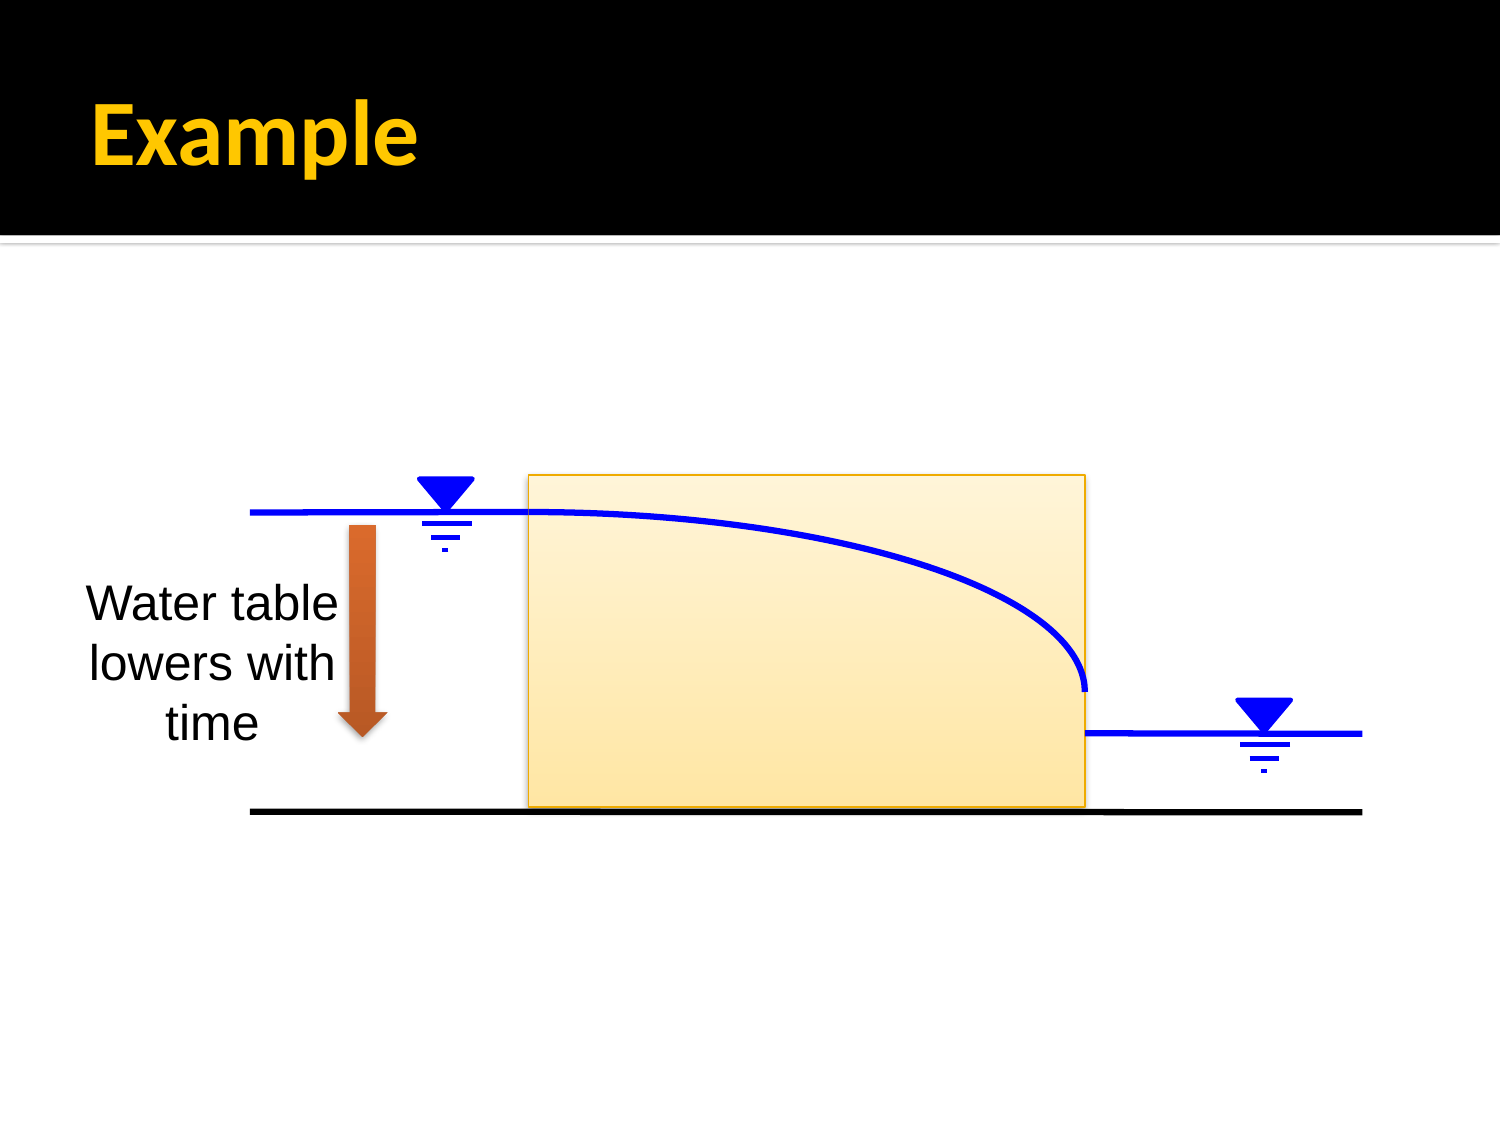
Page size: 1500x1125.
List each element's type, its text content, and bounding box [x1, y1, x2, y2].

text_box [528, 511, 1086, 692]
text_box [418, 478, 473, 551]
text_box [1237, 699, 1292, 772]
title Example [75, 25, 1425, 231]
text_box Water table lowers with time [50, 562, 375, 758]
text_box [528, 692, 1085, 807]
text_box [528, 474, 1085, 678]
text_box [337, 524, 388, 738]
